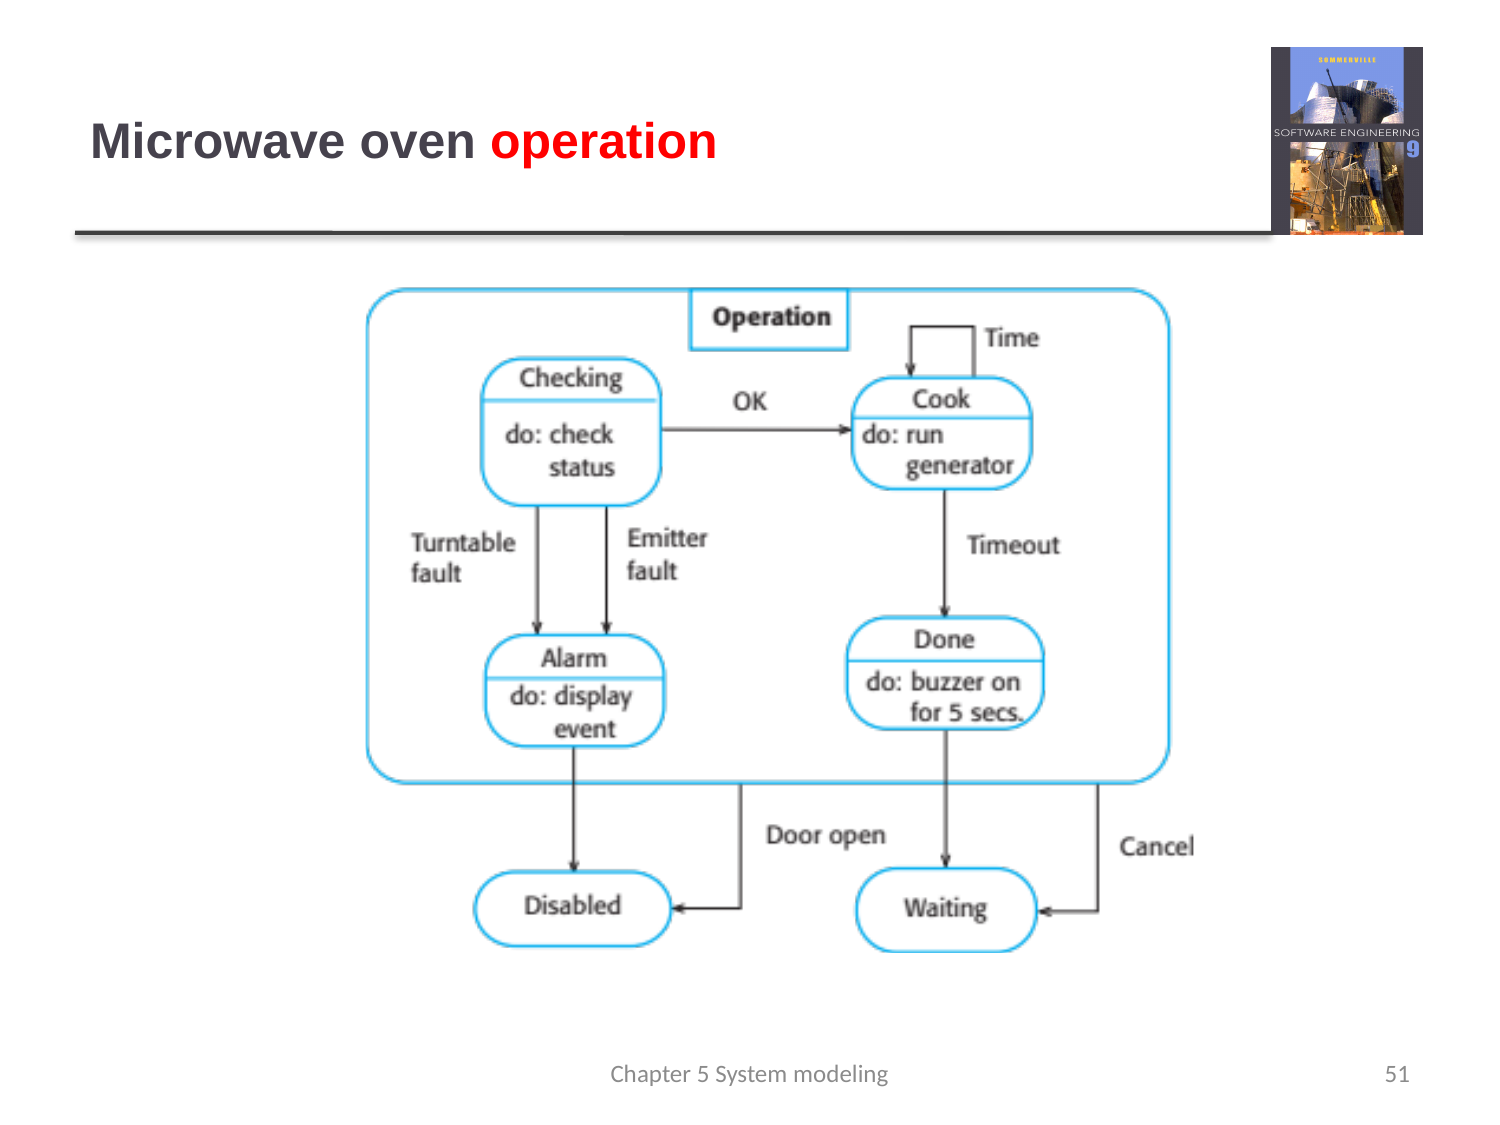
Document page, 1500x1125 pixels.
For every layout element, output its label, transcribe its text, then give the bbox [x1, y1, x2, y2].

picture [365, 286, 1194, 953]
footer Chapter 5 System modeling [512, 1042, 988, 1103]
slide_number 51 [1074, 1042, 1425, 1103]
picture [1272, 47, 1423, 235]
title Microwave oven operation [74, 44, 1272, 233]
